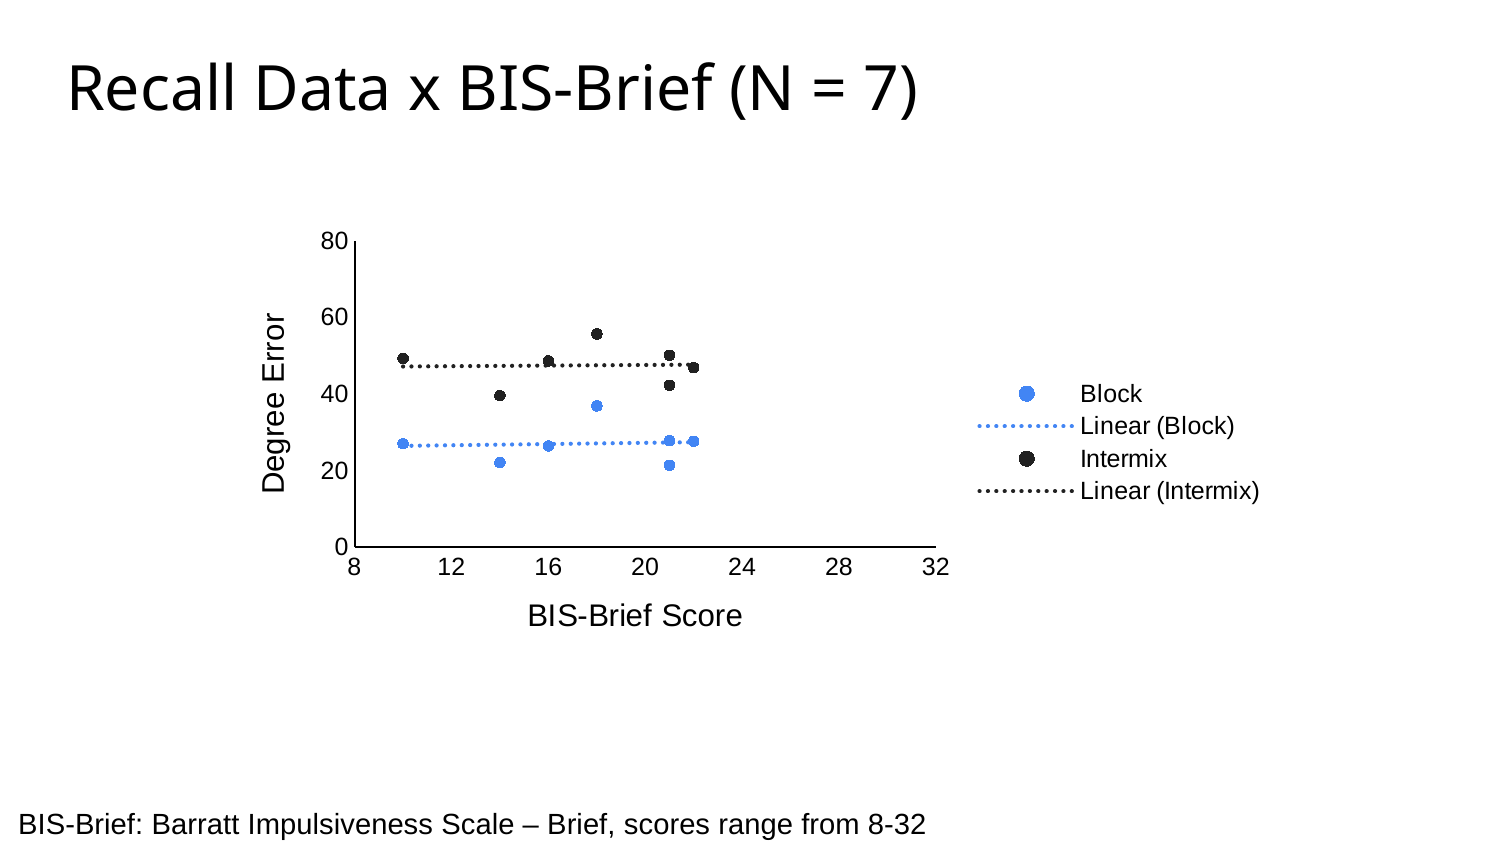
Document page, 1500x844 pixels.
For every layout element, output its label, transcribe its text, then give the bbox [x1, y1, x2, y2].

chart [219, 218, 1281, 667]
text_box Recall Data x BIS-Brief (N = 7) [51, 32, 1449, 127]
text_box BIS-Brief: Barratt Impulsiveness Scale – Brief, scores range from 8-32 [3, 797, 943, 844]
